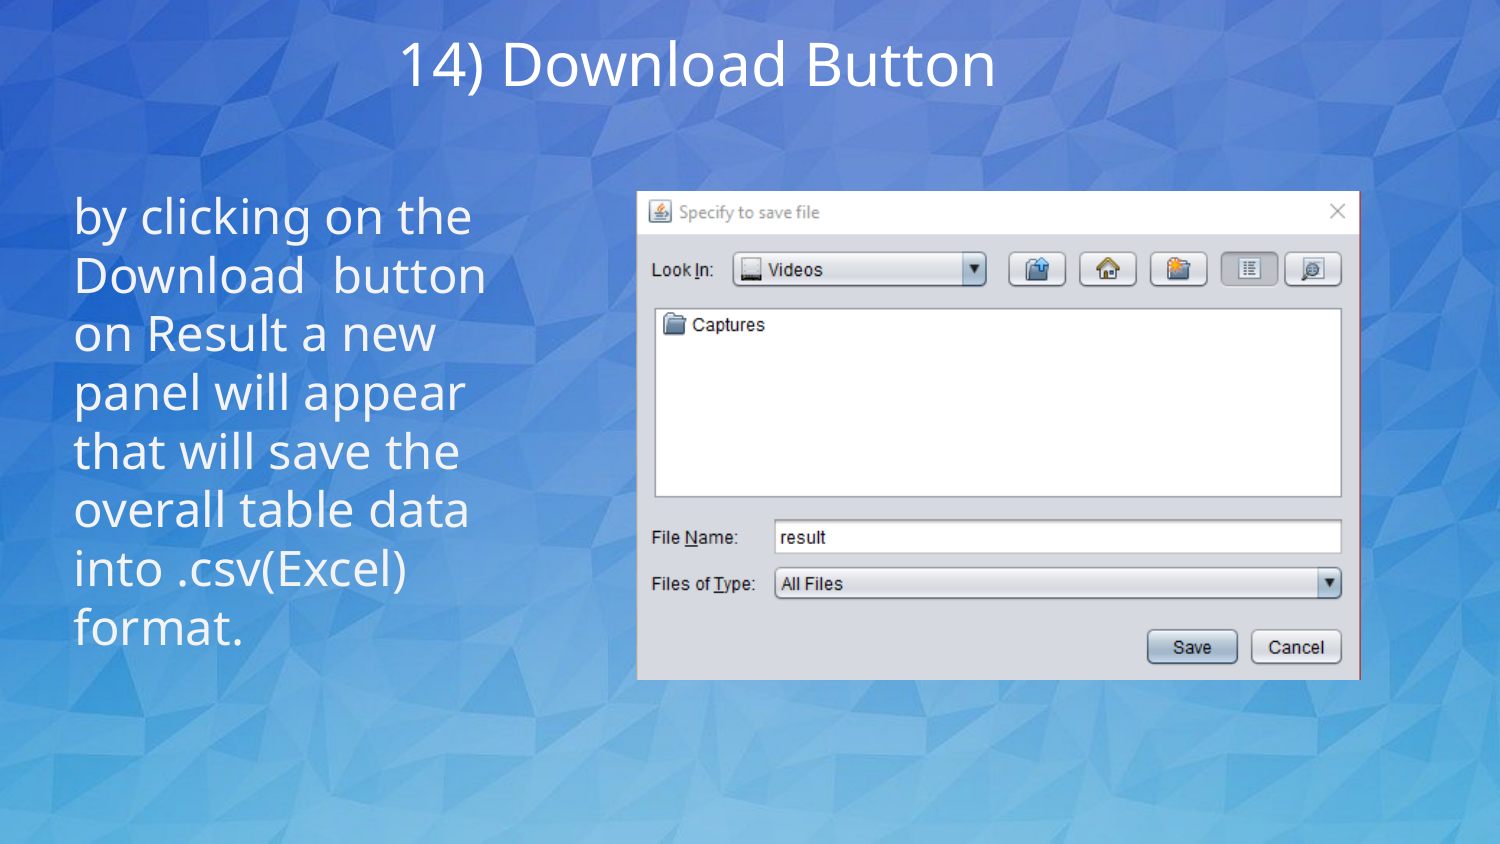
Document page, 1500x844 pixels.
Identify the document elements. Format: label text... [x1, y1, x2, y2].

text_box by clicking on the Download button on Result a new panel will appear that will save the overall table data into .csv(Excel) format. [58, 170, 518, 671]
text_box 14) Download Button [382, 11, 1117, 334]
picture [0, 0, 1500, 844]
